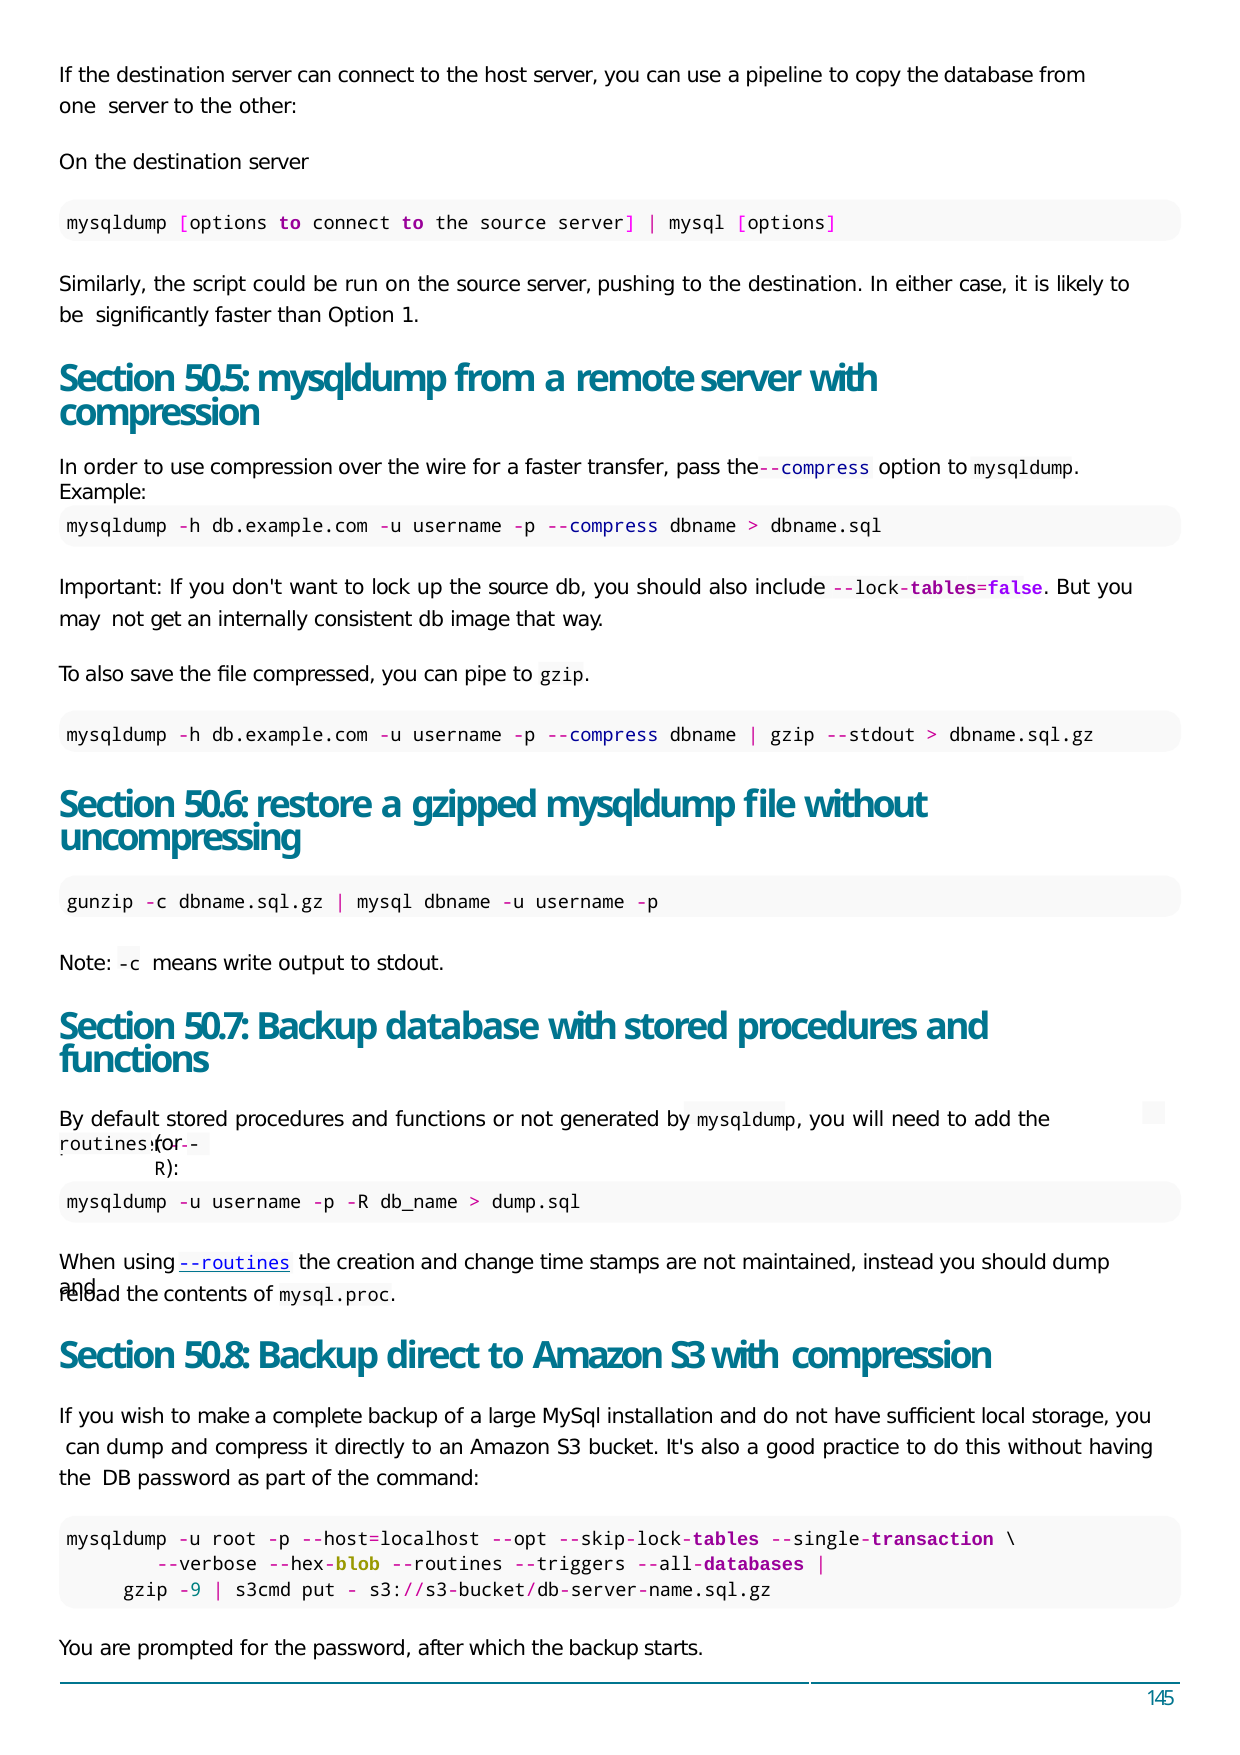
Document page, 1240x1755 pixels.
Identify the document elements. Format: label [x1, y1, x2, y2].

text_box [56, 505, 1182, 1180]
text_box [56, 1246, 1182, 1609]
text_box [59, 1682, 1181, 1711]
text_box [56, 53, 1182, 432]
text_box [59, 1181, 1182, 1223]
text_box [56, 451, 1174, 504]
text_box [56, 1632, 708, 1660]
